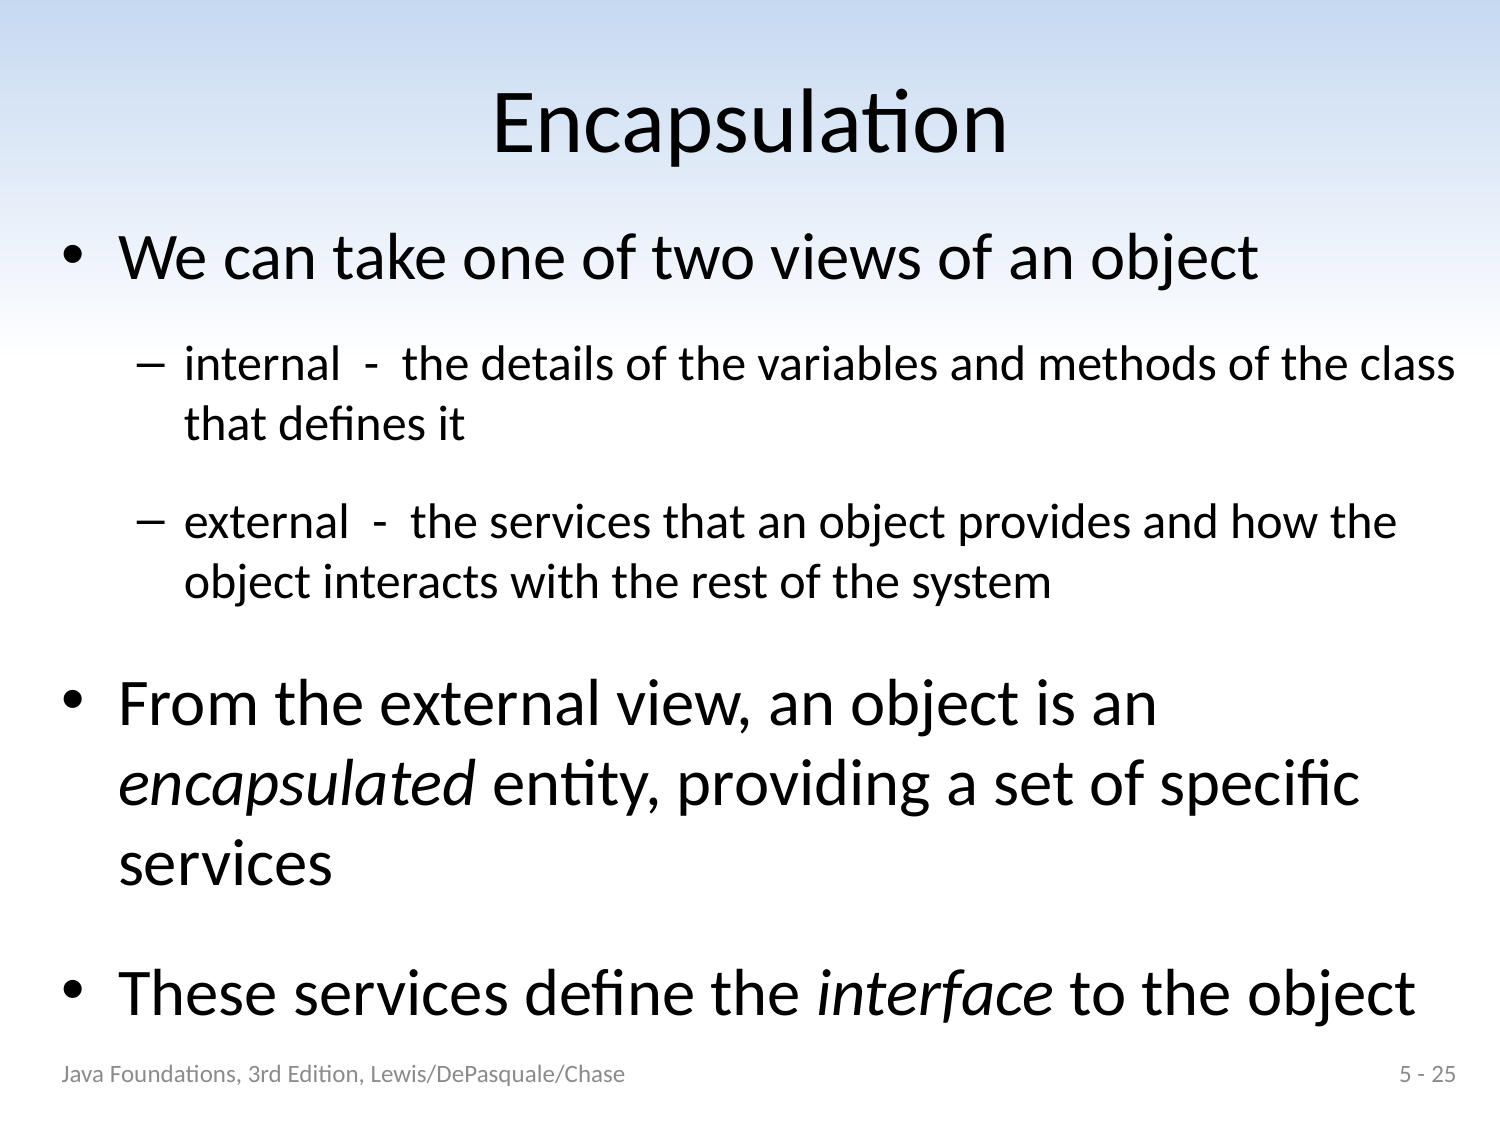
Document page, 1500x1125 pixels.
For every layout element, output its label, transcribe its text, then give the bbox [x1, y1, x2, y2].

title Encapsulation [28, 45, 1473, 186]
footer Java Foundations, 3rd Edition, Lewis/DePasquale/Chase [46, 1042, 1121, 1103]
list We can take one of two views of an object internal - the details of the variables and methods of the class that defines it external - the services that an object provides and how the object interacts with the rest of the system From the external view, an object is an encapsulated entity, providing a set of specific services These services define the interface to the object [46, 205, 1473, 1043]
slide_number 5 - 25 [1121, 1042, 1472, 1103]
